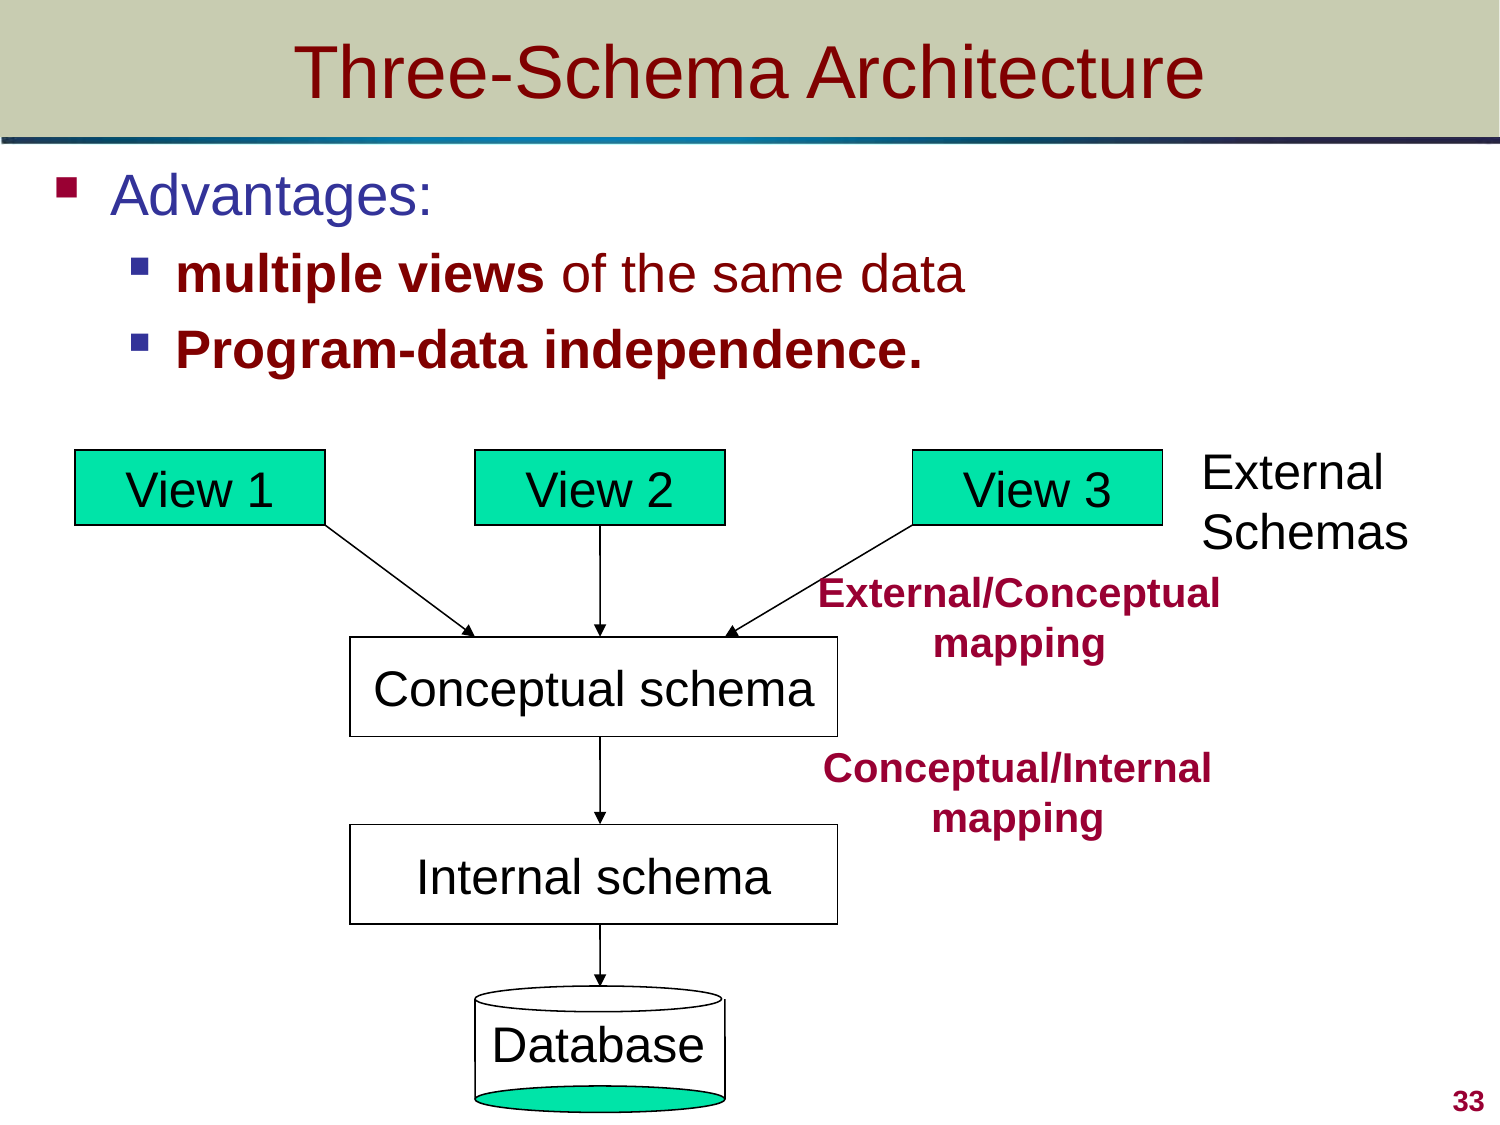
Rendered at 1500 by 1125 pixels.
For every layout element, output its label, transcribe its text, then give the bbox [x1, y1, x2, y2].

text_box Internal schema [350, 824, 838, 925]
slide_number 33 [1187, 1049, 1500, 1125]
text_box External/Conceptual mapping [802, 558, 1237, 674]
text_box Conceptual schema [350, 636, 838, 737]
title Three-Schema Architecture [0, 0, 1500, 138]
text_box [474, 1085, 725, 1113]
text_box View 1 [75, 449, 325, 525]
list Advantages: multiple views of the same data Program-data independence. [38, 149, 1461, 1088]
text_box [593, 524, 607, 637]
picture [0, 138, 1500, 145]
text_box [593, 736, 607, 825]
text_box External Schemas [1186, 431, 1425, 567]
text_box View 2 [474, 449, 725, 525]
text_box [474, 985, 722, 1004]
text_box View 3 [912, 449, 1163, 525]
text_box Conceptual/Internal mapping [808, 733, 1228, 849]
text_box [593, 924, 607, 987]
text_box Database [476, 1004, 721, 1080]
text_box [324, 524, 475, 637]
text_box [724, 590, 802, 637]
